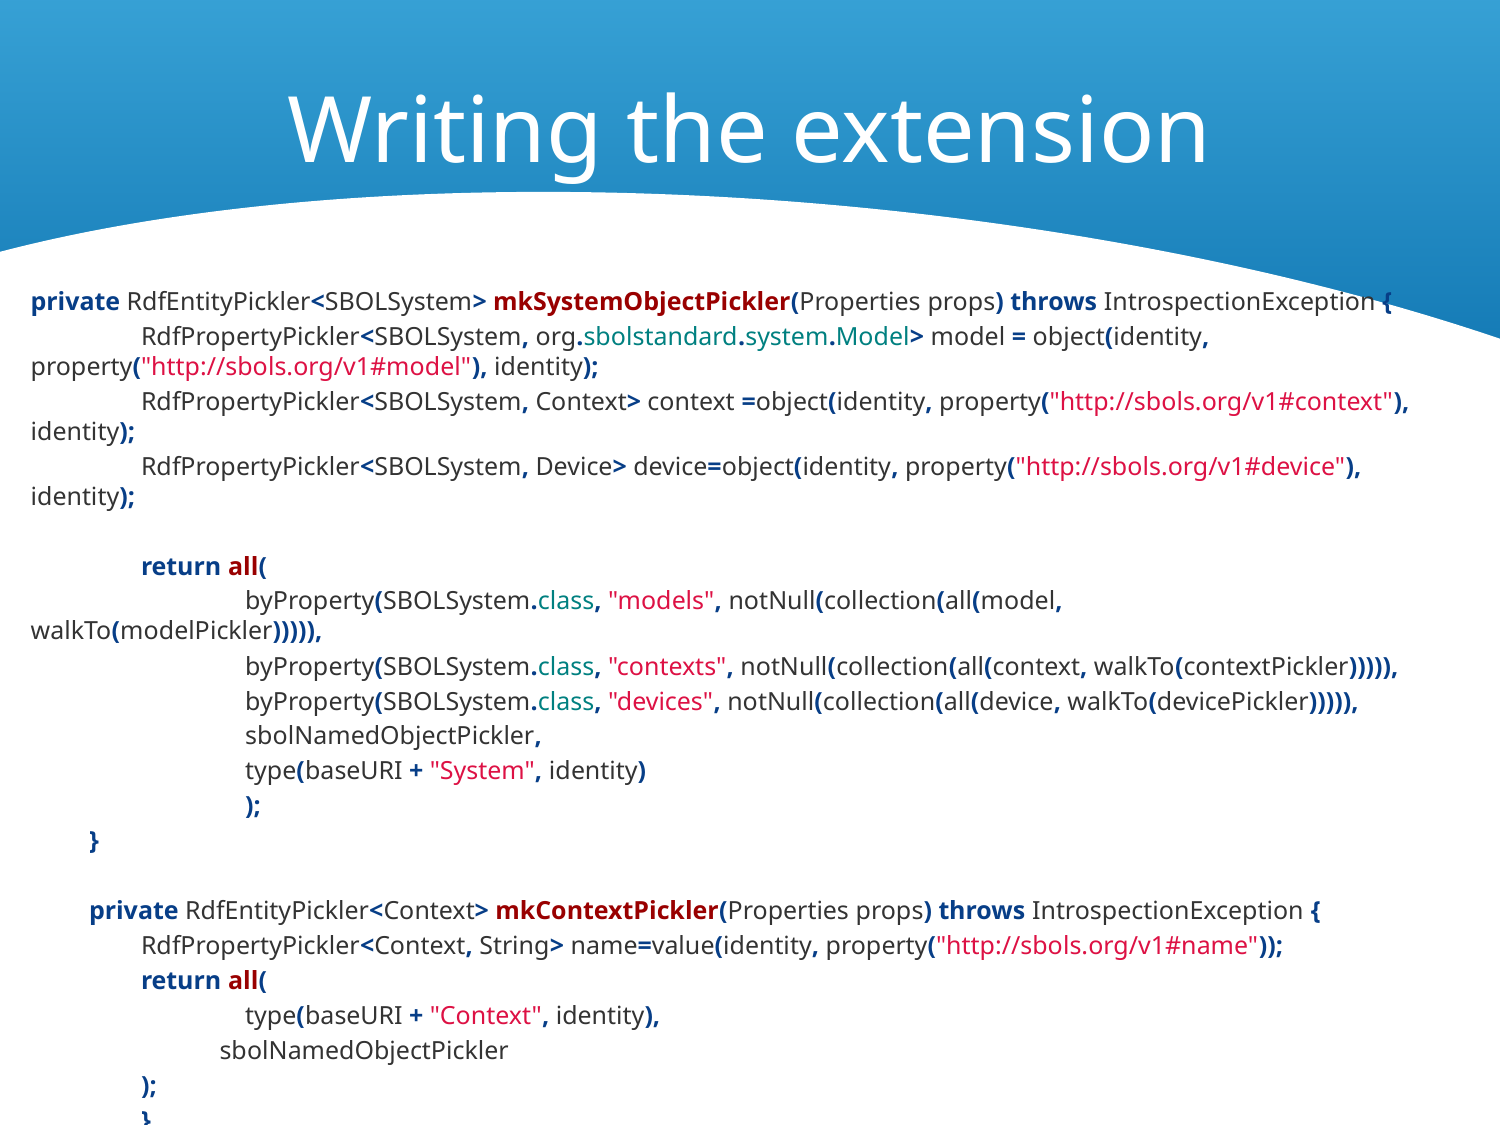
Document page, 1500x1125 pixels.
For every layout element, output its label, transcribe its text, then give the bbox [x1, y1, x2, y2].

title Writing the extension [75, 23, 1425, 229]
list private RdfEntityPickler<SBOLSystem> mkSystemObjectPickler(Properties props) throws IntrospectionException { RdfPropertyPickler<SBOLSystem, org.sbolstandard.system.Model> model = object(identity, property("http://sbols.org/v1#model"), identity); RdfPropertyPickler<SBOLSystem, Context> context =object(identity, property("http://sbols.org/v1#context"), identity); RdfPropertyPickler<SBOLSystem, Device> device=object(identity, property("http://sbols.org/v1#device"), identity); return all( byProperty(SBOLSystem.class, "models", notNull(collection(all(model, walkTo(modelPickler))))), byProperty(SBOLSystem.class, "contexts", notNull(collection(all(context, walkTo(contextPickler))))), byProperty(SBOLSystem.class, "devices", notNull(collection(all(device, walkTo(devicePickler))))), sbolNamedObjectPickler, type(baseURI + "System", identity) ); } private RdfEntityPickler<Context> mkContextPickler(Properties props) throws IntrospectionException { RdfPropertyPickler<Context, String> name=value(identity, property("http://sbols.org/v1#name")); return all( type(baseURI + "Context", identity), sbolNamedObjectPickler ); } https://github.com/SynBioDex/libSBOLj/blob/feature/system/system/src/main/java/org/sbolstandard/system/impl/SystemRdfPickler.java [15, 277, 1477, 1108]
